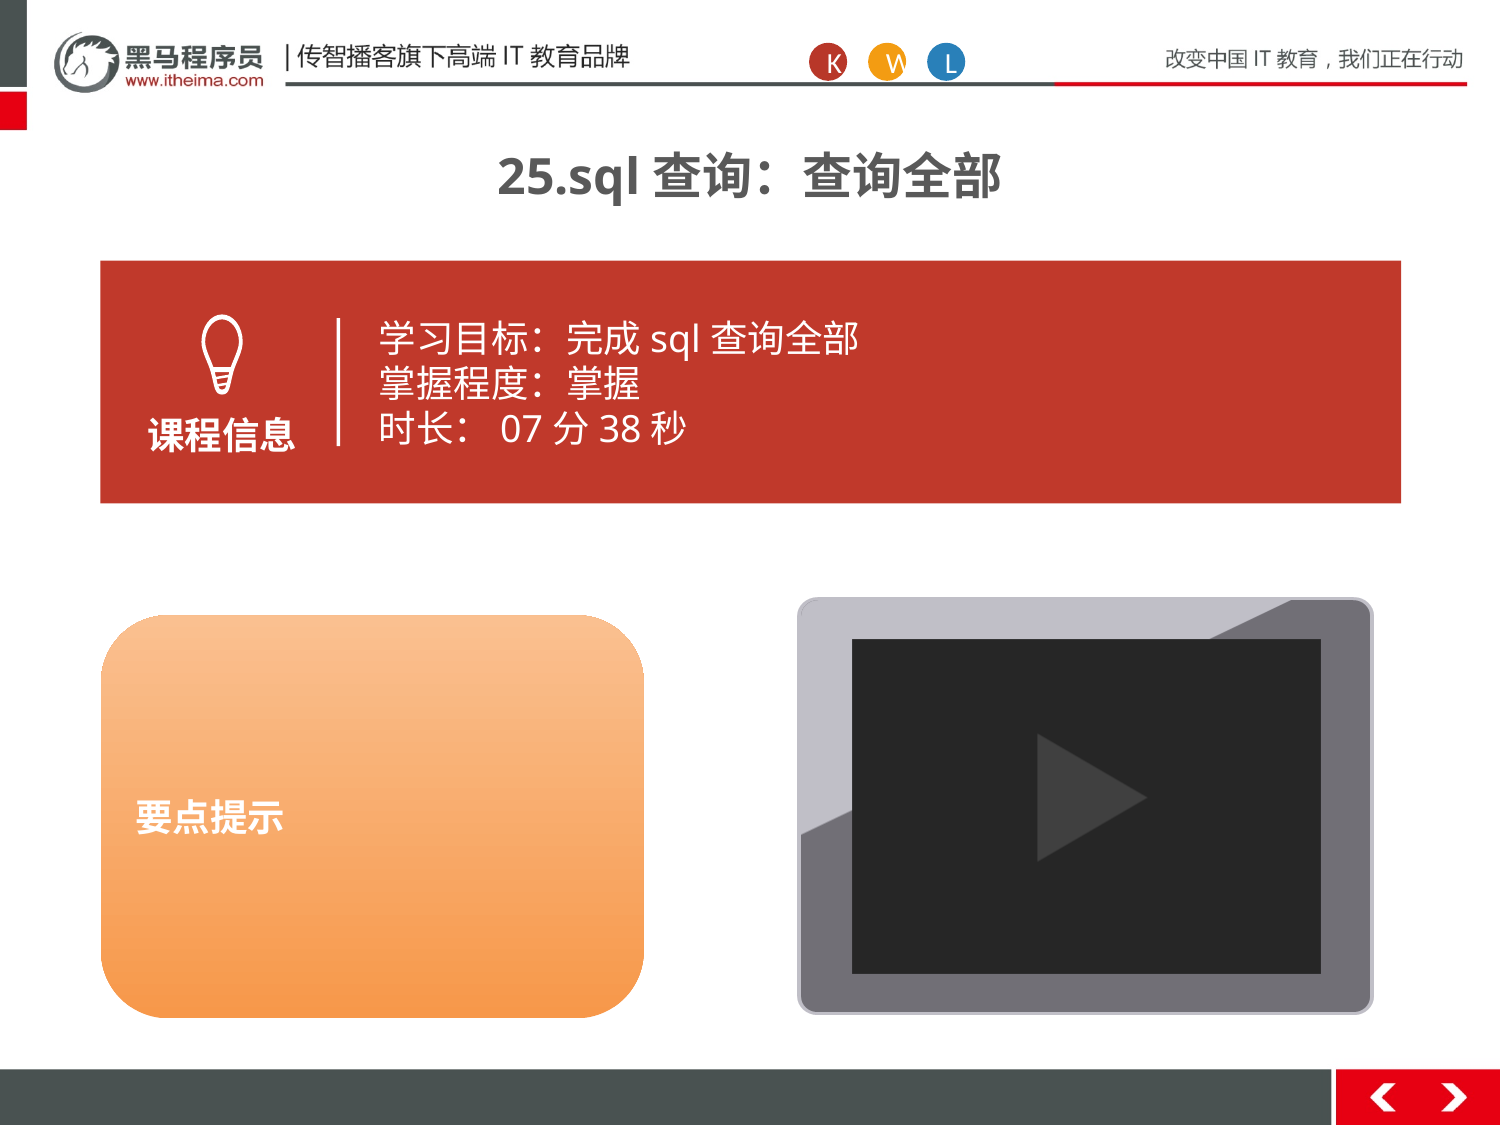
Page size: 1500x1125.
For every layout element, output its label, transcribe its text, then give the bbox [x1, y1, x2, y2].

text_box [335, 316, 342, 448]
text_box L [925, 40, 968, 83]
text_box K [806, 40, 850, 83]
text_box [130, 314, 314, 466]
text_box [98, 258, 1403, 505]
picture [0, 209, 1500, 1125]
text_box W [866, 40, 909, 83]
text_box 25.sql查询：查询全部 [0, 137, 1500, 209]
text_box 学习目标：完成sql查询全部 掌握程度：掌握 时长：07分38秒 [364, 307, 1317, 458]
picture [0, 0, 1500, 137]
text_box 要点提示 [100, 615, 644, 1019]
